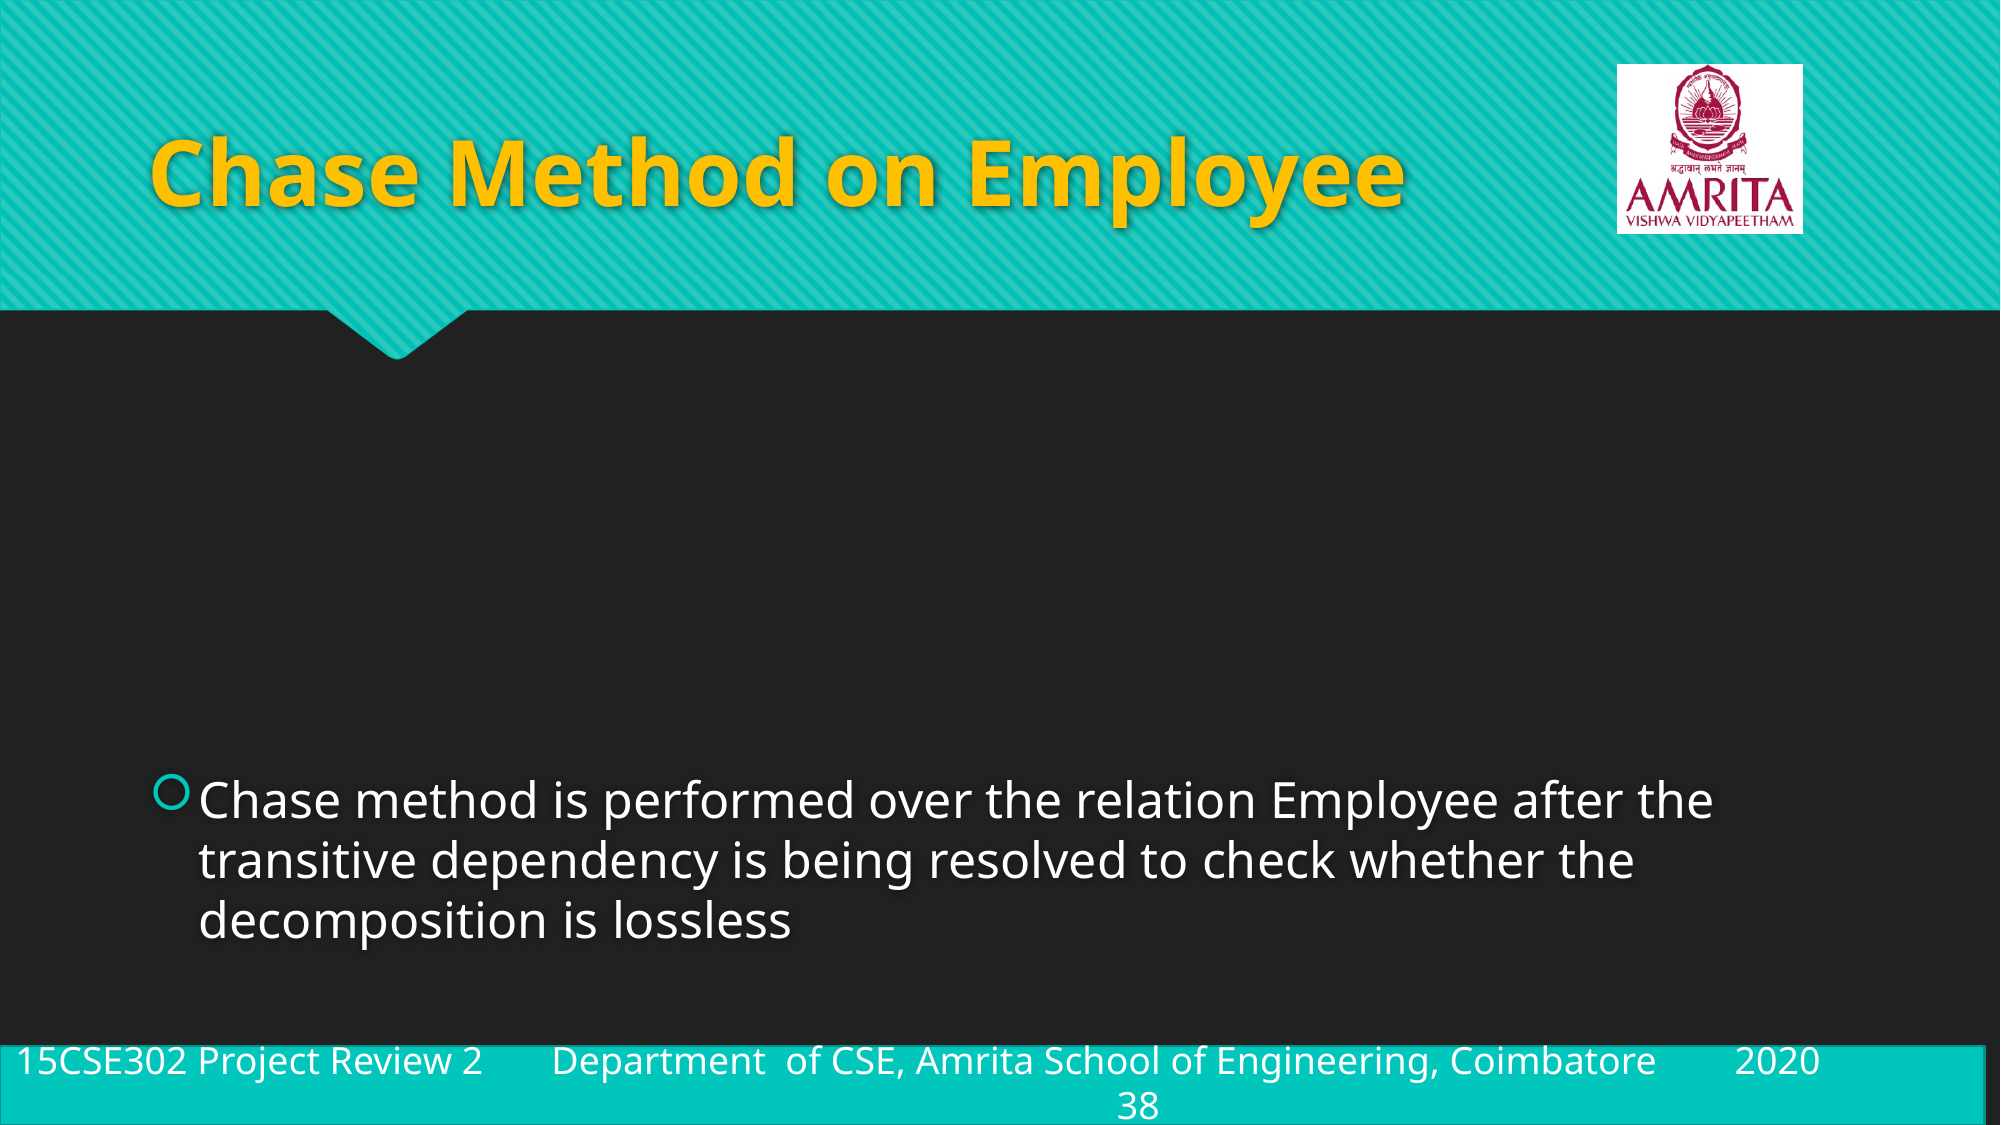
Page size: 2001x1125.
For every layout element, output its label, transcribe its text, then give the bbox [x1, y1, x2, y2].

picture [1617, 64, 1803, 73]
title Chase Method on Employee [132, 73, 1868, 233]
list Chase method is performed over the relation Employee after the transitive dependency is being resolved to check whether the decomposition is lossless [134, 364, 1866, 962]
